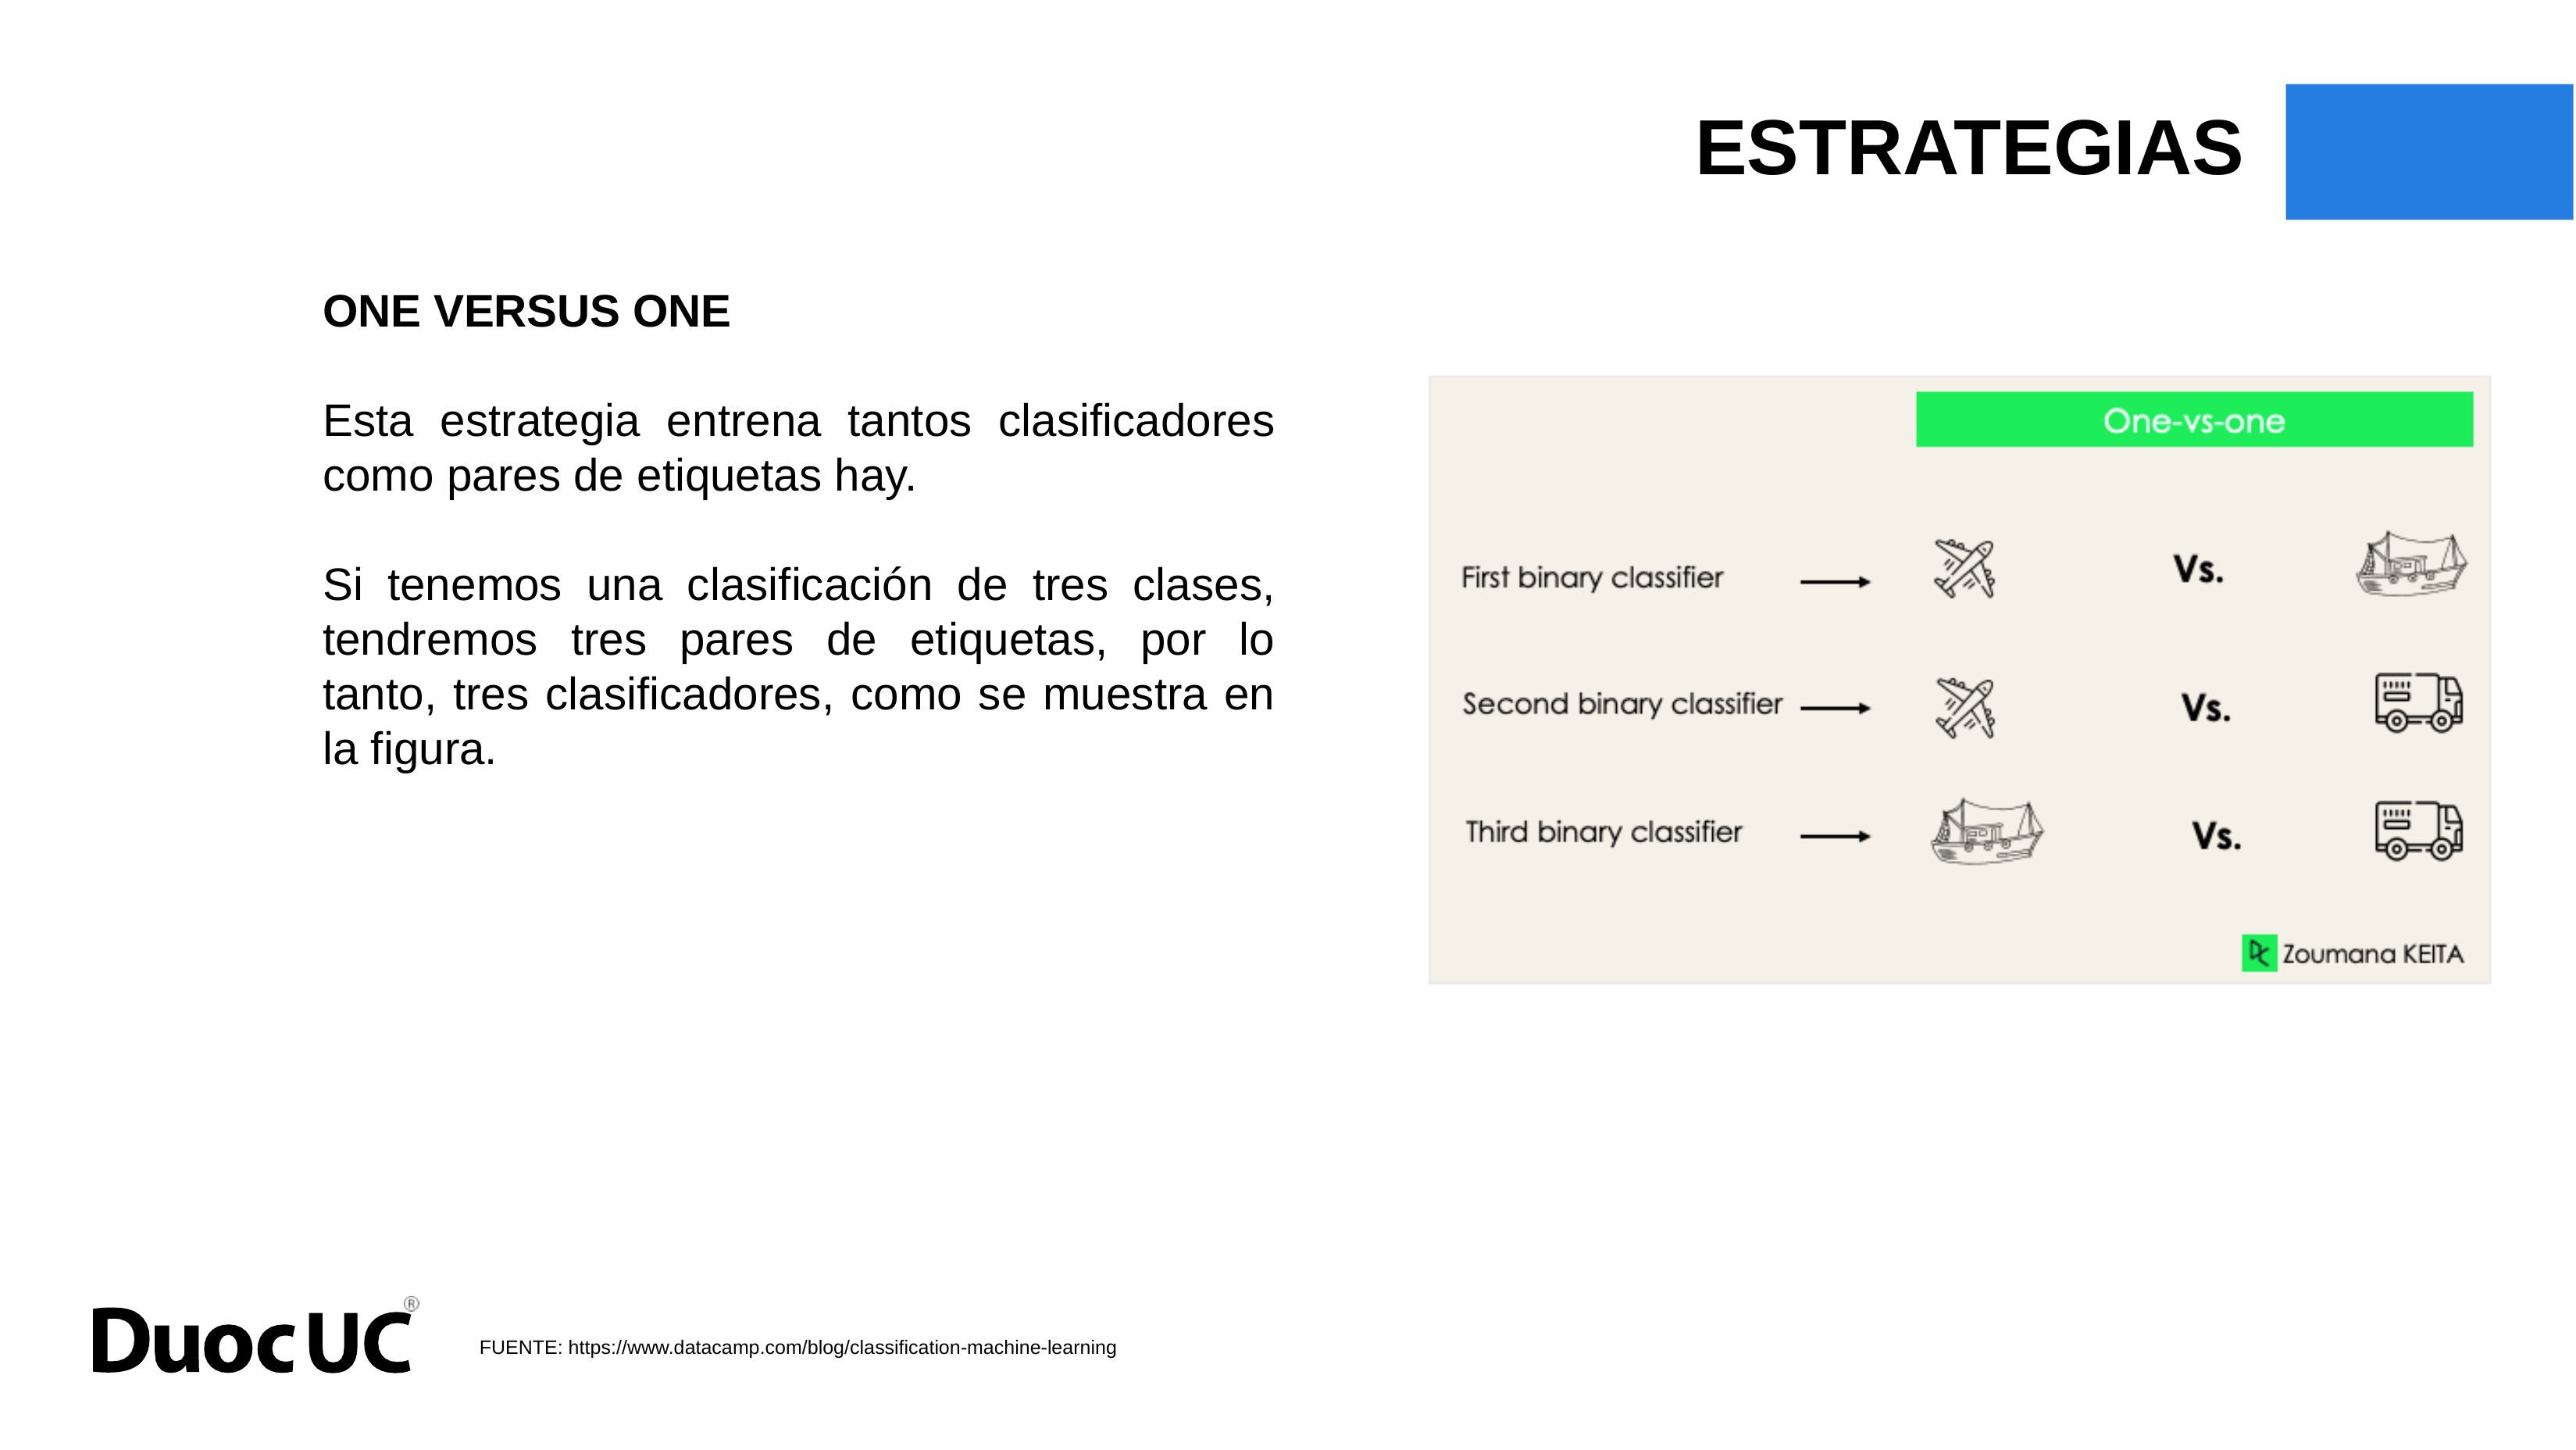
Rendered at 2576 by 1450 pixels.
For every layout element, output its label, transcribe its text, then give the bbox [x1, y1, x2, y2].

picture [1424, 373, 2497, 989]
text_box FUENTE: https://www.datacamp.com/blog/classification-machine-learning [467, 1329, 1134, 1365]
text_box ONE VERSUS ONE Esta estrategia entrena tantos clasificadores como pares de etiquetas hay. Si tenemos una clasificación de tres clases, tendremos tres pares de etiquetas, por lo tanto, tres clasificadores, como se muestra en la figura. [311, 275, 1288, 834]
picture [404, 1296, 419, 1312]
list ESTRATEGIAS [93, 96, 2245, 927]
